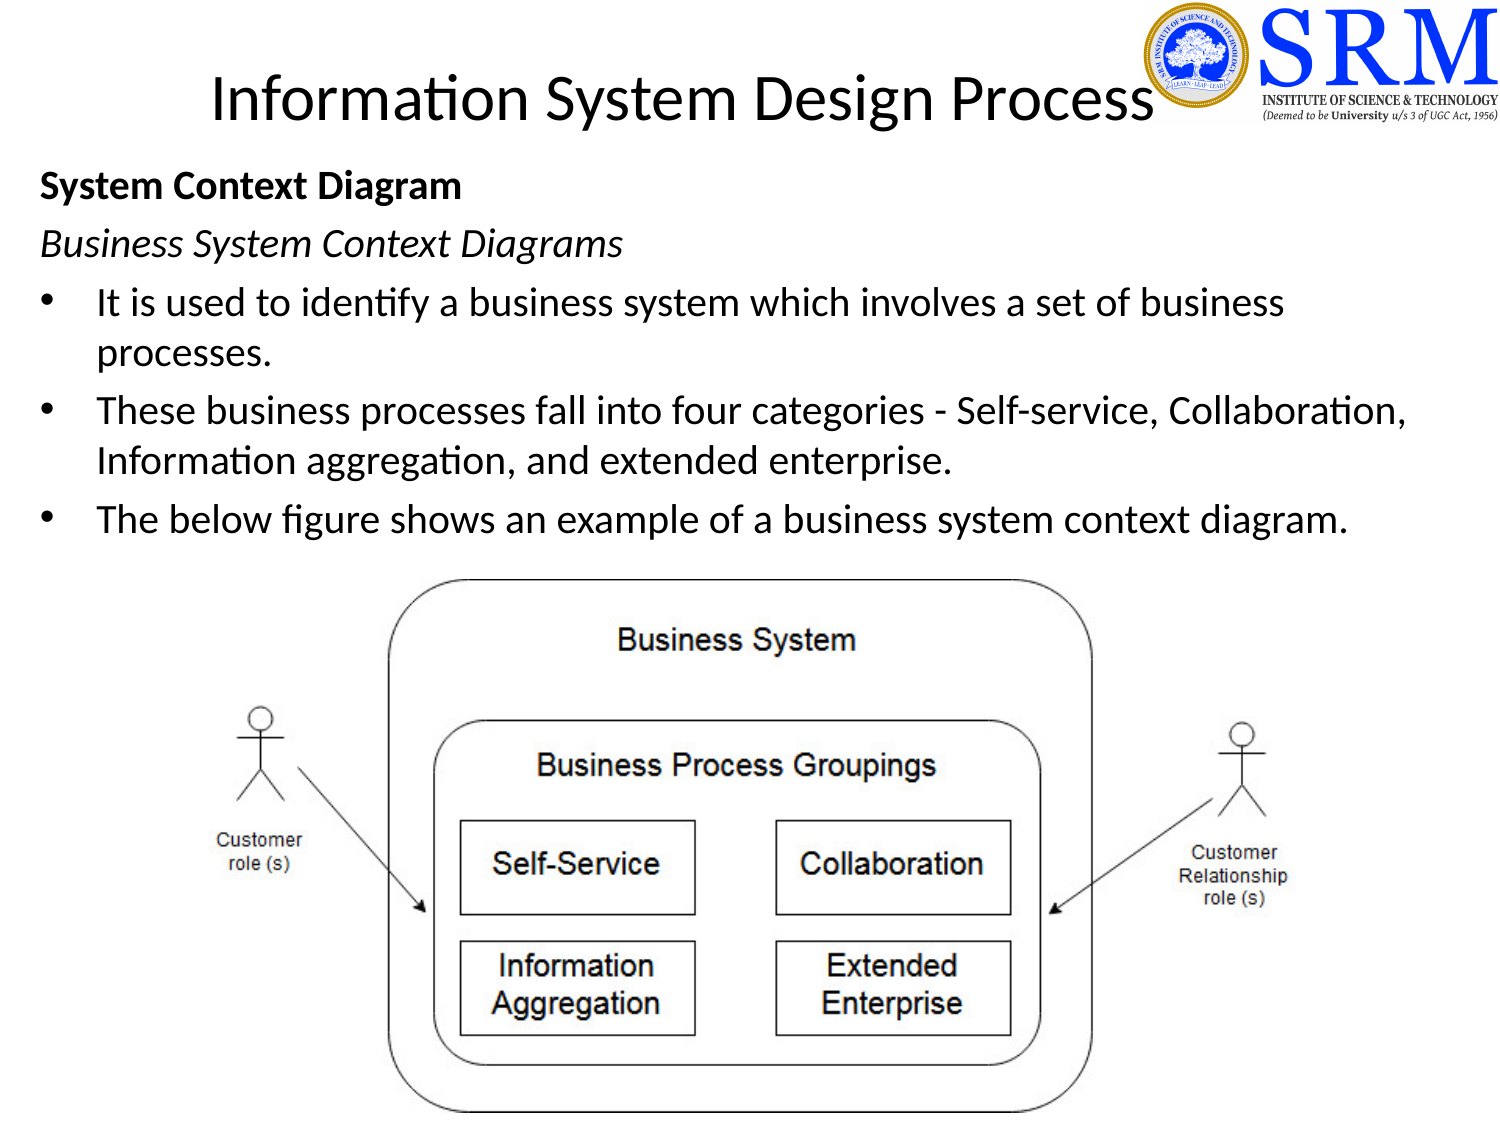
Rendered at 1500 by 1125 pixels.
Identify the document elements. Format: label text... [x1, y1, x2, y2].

picture [195, 579, 1305, 1113]
list System Context Diagram Business System Context Diagrams It is used to identify a business system which involves a set of business processes. These business processes fall into four categories - Self-service, Collaboration, Information aggregation, and extended enterprise. The below figure shows an example of a business system context diagram. [24, 149, 1475, 1100]
picture [1425, 0, 1500, 123]
title Information System Design Process [75, 0, 1425, 149]
